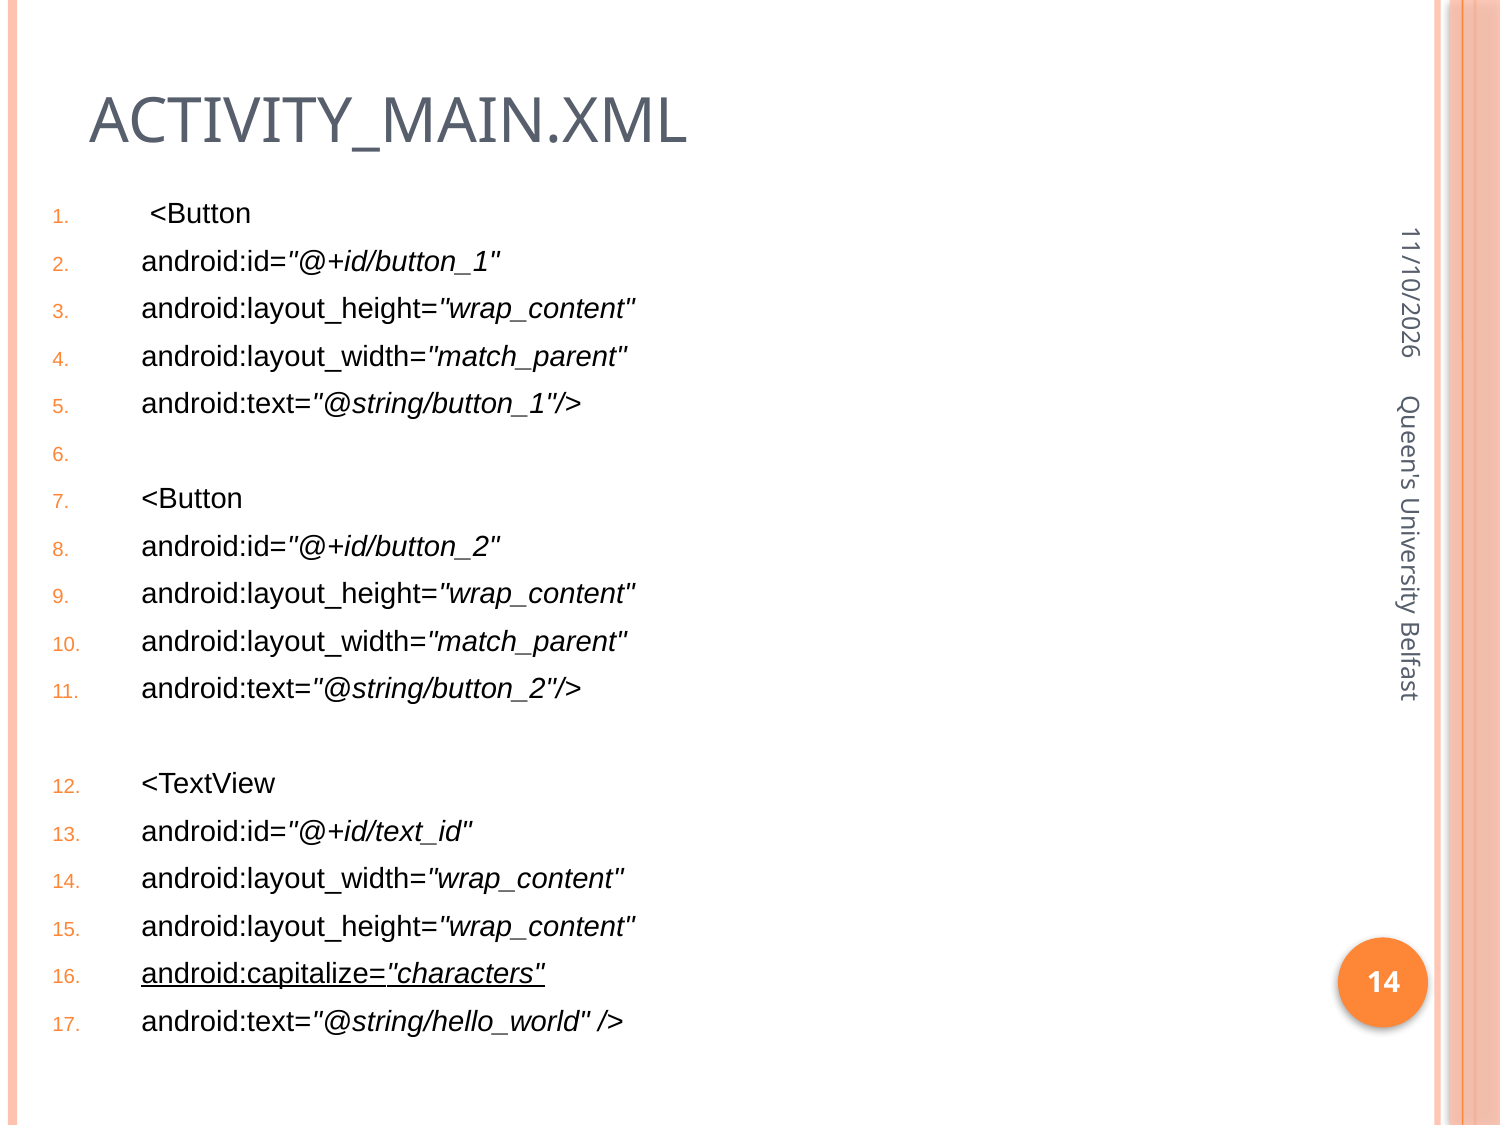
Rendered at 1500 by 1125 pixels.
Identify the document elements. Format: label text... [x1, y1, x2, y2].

list <Button android:id="@+id/button_1" android:layout_height="wrap_content" android:layout_width="match_parent" android:text="@string/button_1"/> <Button android:id="@+id/button_2" android:layout_height="wrap_content" android:layout_width="match_parent" android:text="@string/button_2"/> <TextView android:id="@+id/text_id" android:layout_width="wrap_content" android:layout_height="wrap_content" android:capitalize="characters" android:text="@string/hello_world" /> [37, 187, 1375, 1062]
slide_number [1378, 43, 1442, 374]
title Activity_main.xml [75, 45, 1300, 163]
footer Queen's University Belfast [1379, 380, 1440, 906]
slide_number 14 [1333, 940, 1434, 1027]
